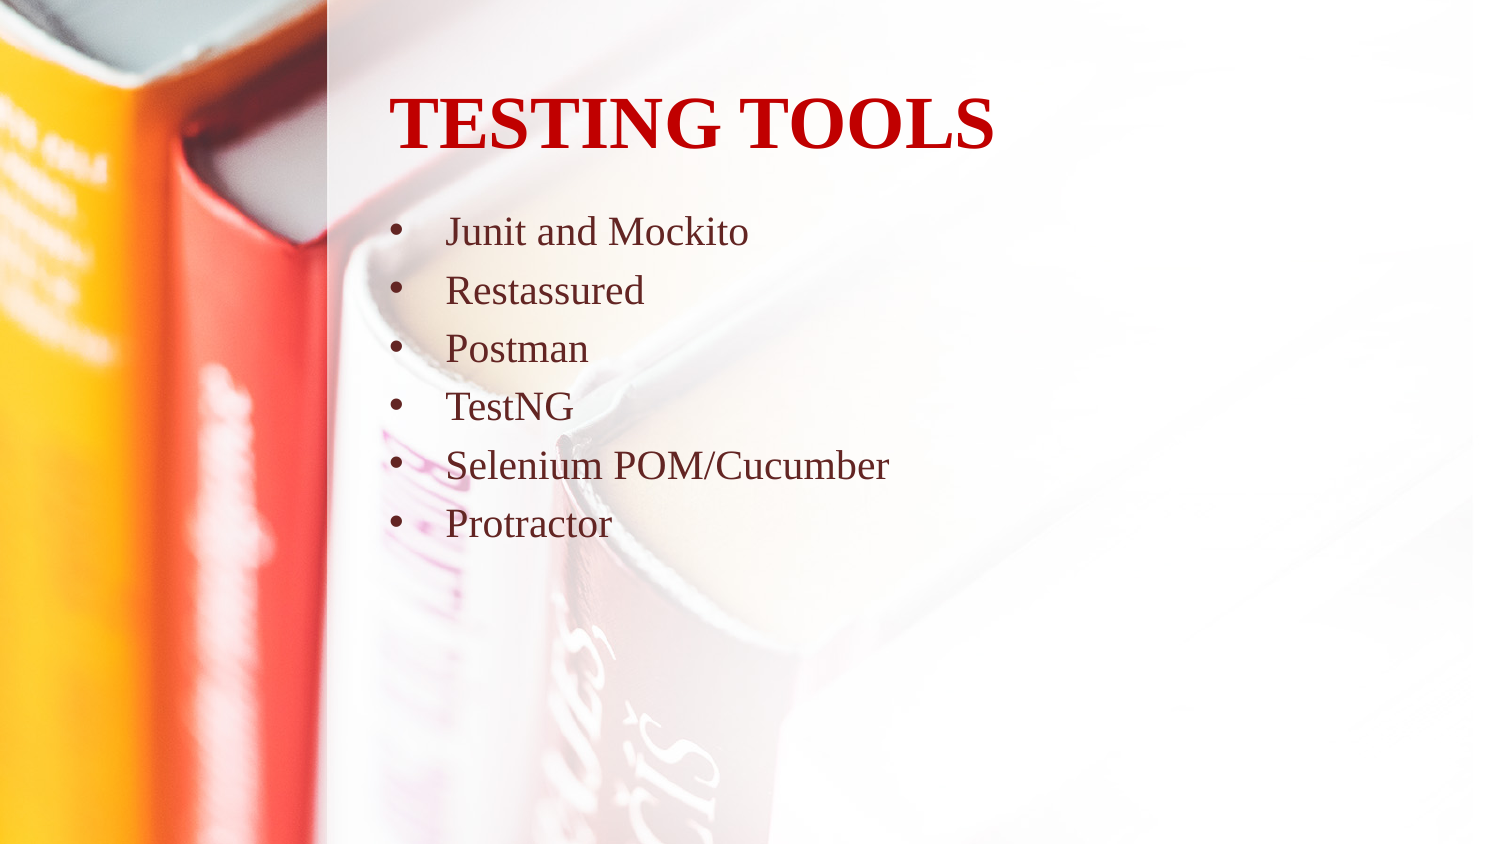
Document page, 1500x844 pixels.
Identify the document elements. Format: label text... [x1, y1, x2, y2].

picture [0, 0, 1500, 844]
title TESTING TOOLS [374, 71, 1327, 166]
list Junit and Mockito Restassured Postman TestNG Selenium POM/Cucumber Protractor [374, 196, 1327, 773]
